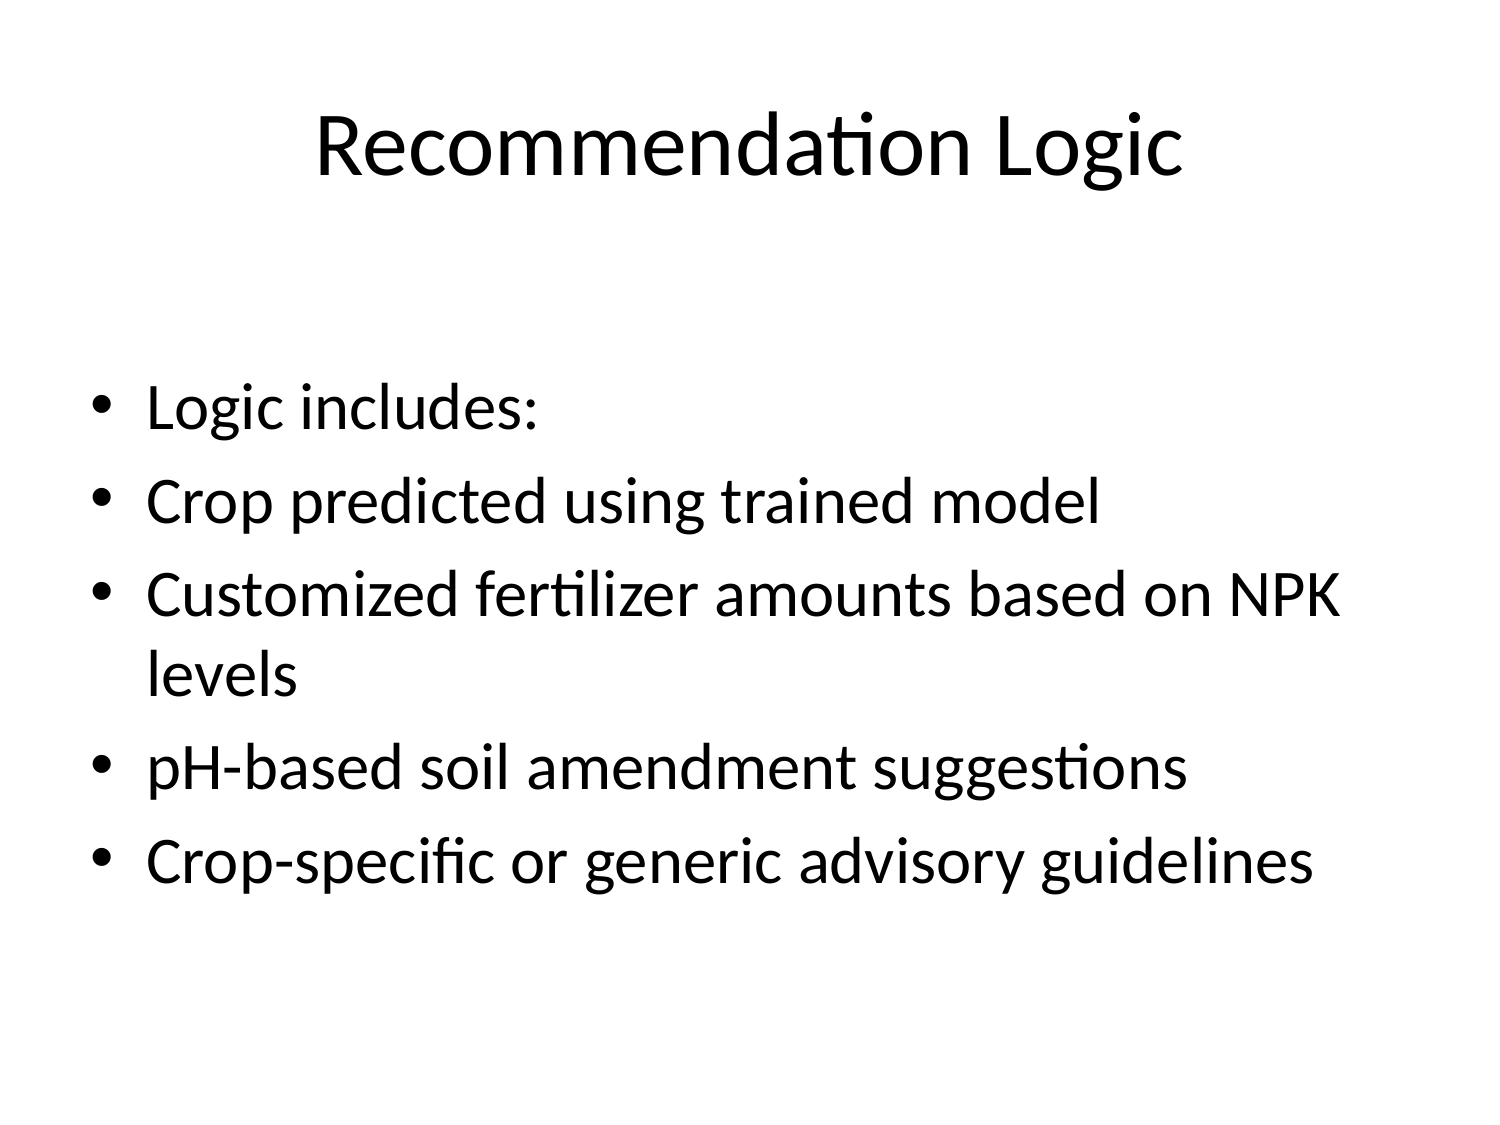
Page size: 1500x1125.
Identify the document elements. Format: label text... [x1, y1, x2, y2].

list Logic includes: Crop predicted using trained model Customized fertilizer amounts based on NPK levels pH-based soil amendment suggestions Crop-specific or generic advisory guidelines [75, 262, 1425, 1005]
title Recommendation Logic [75, 45, 1425, 233]
